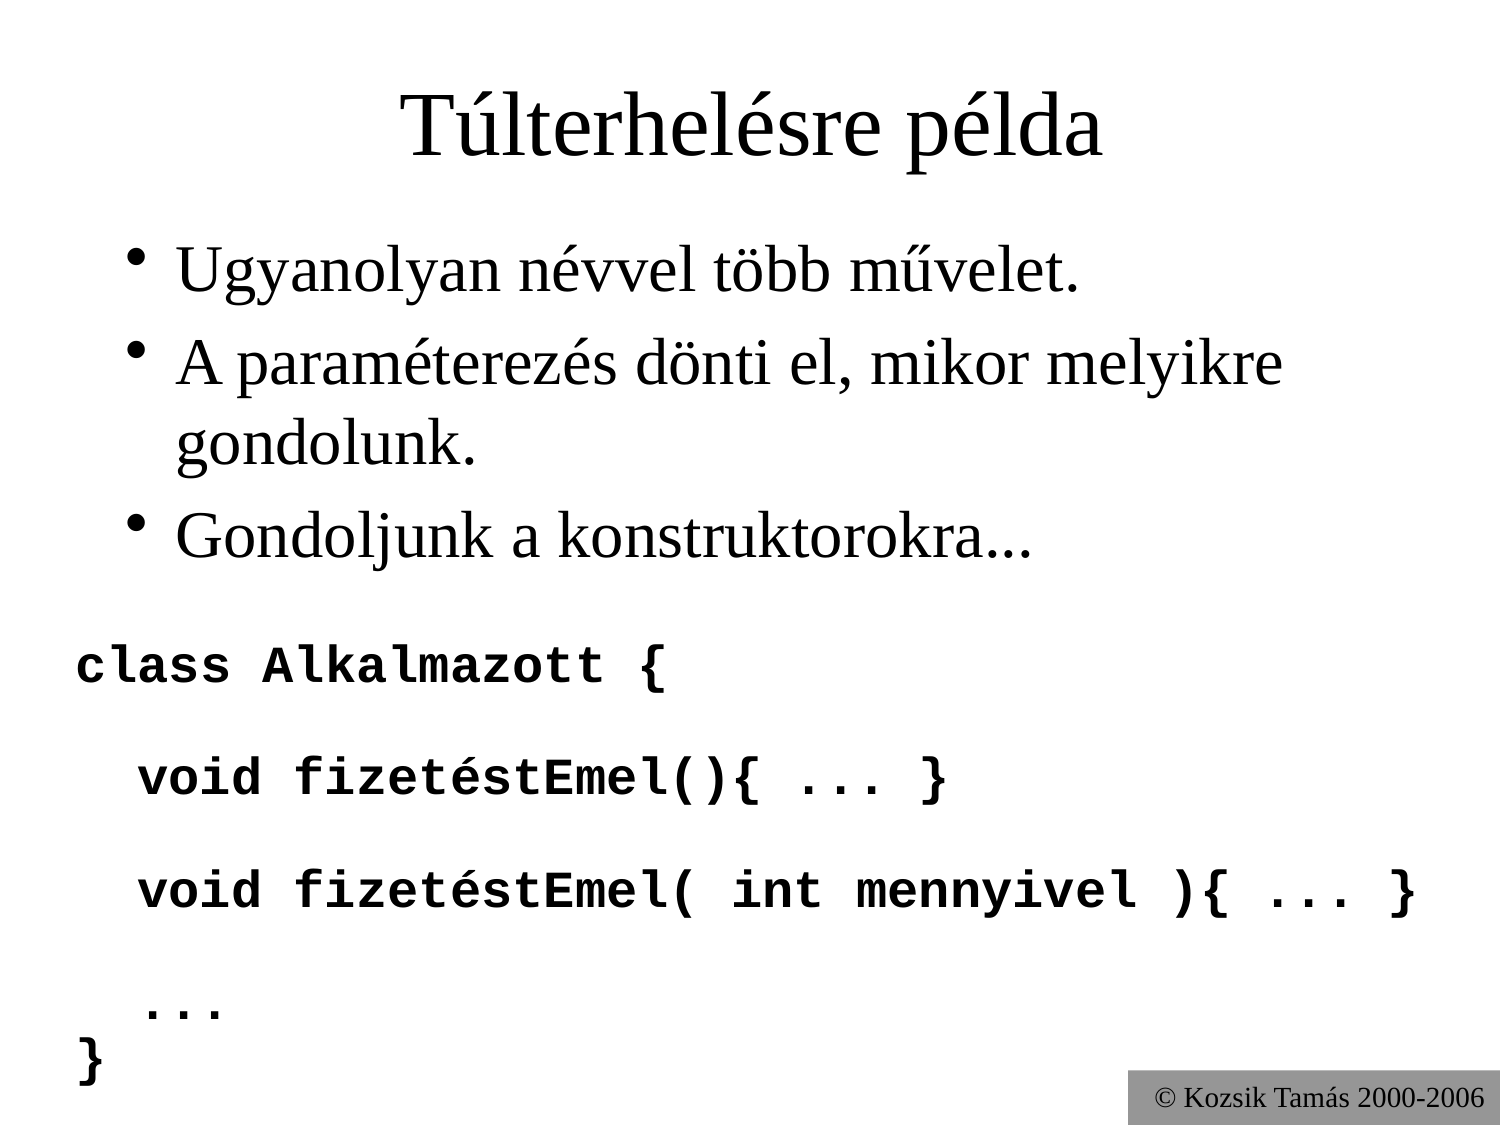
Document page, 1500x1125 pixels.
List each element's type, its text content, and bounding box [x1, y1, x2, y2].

text_box class Alkalmazott { void fizetéstEmel(){ ... } void fizetéstEmel( int mennyivel ){ ... } ... } [74, 637, 1438, 1088]
list Ugyanolyan névvel több művelet. A paraméterezés dönti el, mikor melyikre gondolunk. Gondoljunk a konstruktorokra... [125, 224, 1406, 563]
footer © Kozsik Tamás 2000-2006 [1128, 1070, 1500, 1125]
title Túlterhelésre példa [112, 24, 1393, 213]
